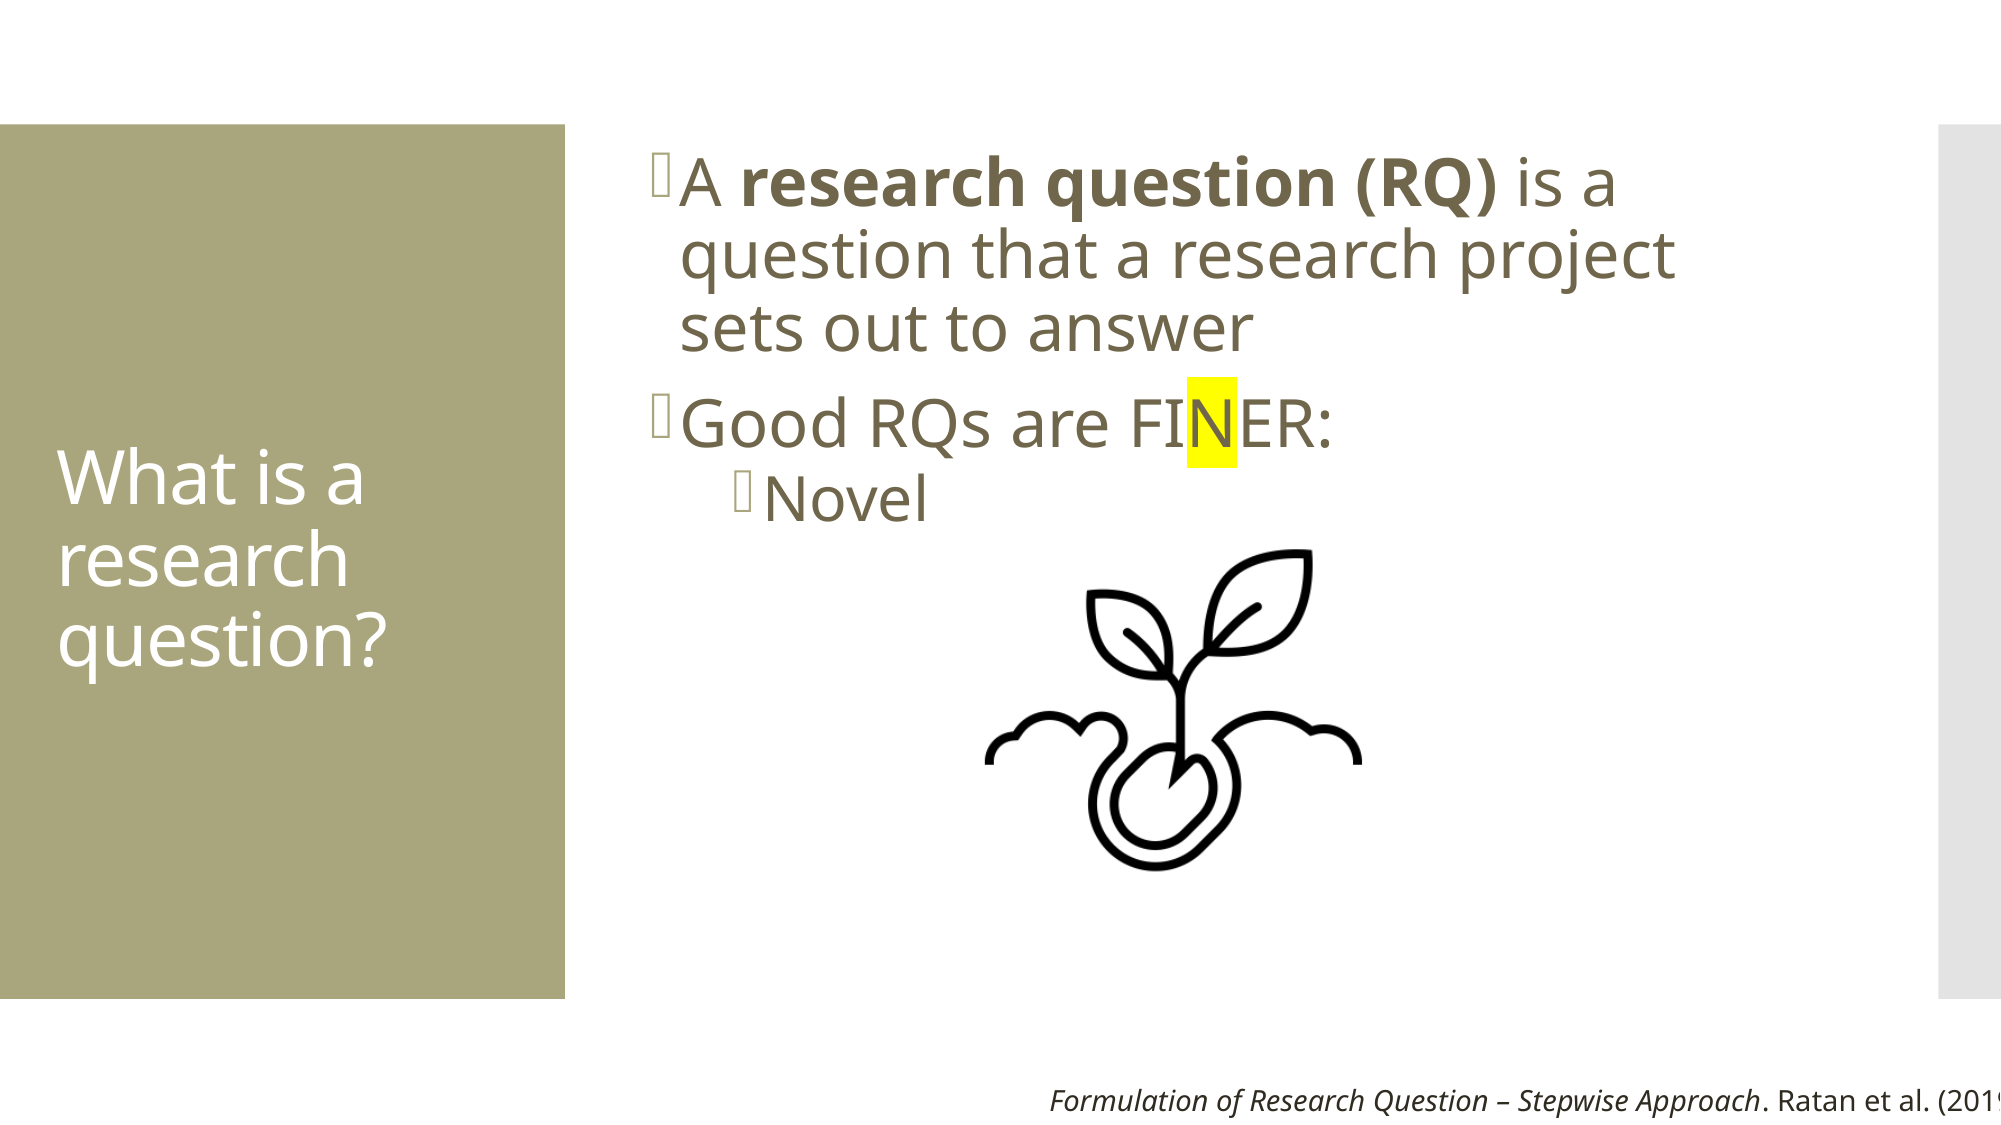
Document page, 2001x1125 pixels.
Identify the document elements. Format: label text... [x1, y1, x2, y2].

text_box Formulation of Research Question – Stepwise Approach. Ratan et al. (2019). [1034, 1074, 2000, 1125]
title What is a research question? [41, 184, 525, 940]
list A research question (RQ) is a question that a research project sets out to answer Good RQs are FINER: Novel [634, 141, 1835, 982]
picture [958, 482, 1389, 913]
